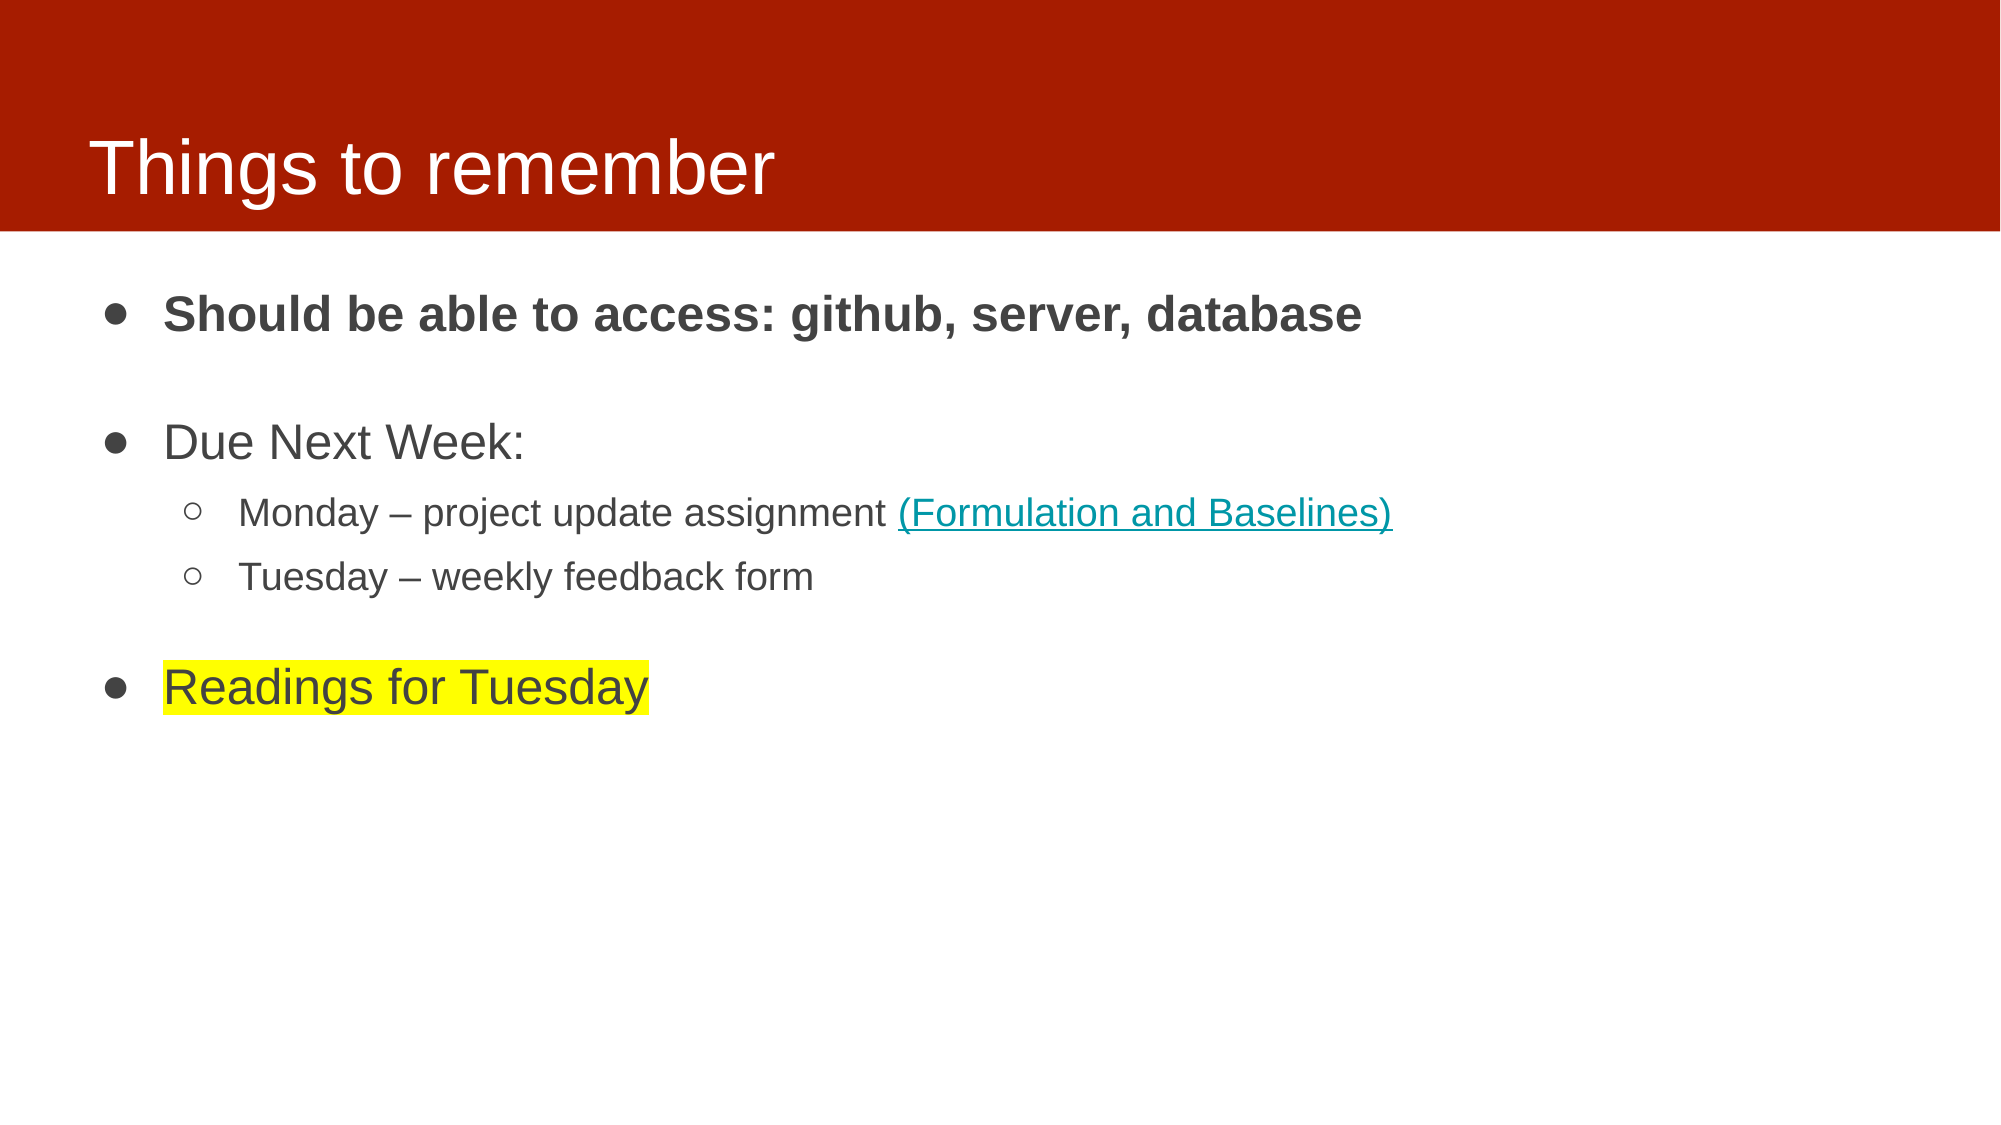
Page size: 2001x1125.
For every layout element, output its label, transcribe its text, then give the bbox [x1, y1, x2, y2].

title Things to remember [68, 97, 1932, 223]
list Should be able to access: github, server, database Due Next Week: Monday – project update assignment (Formulation and Baselines) Tuesday – weekly feedback form Readings for Tuesday [68, 252, 1932, 1000]
